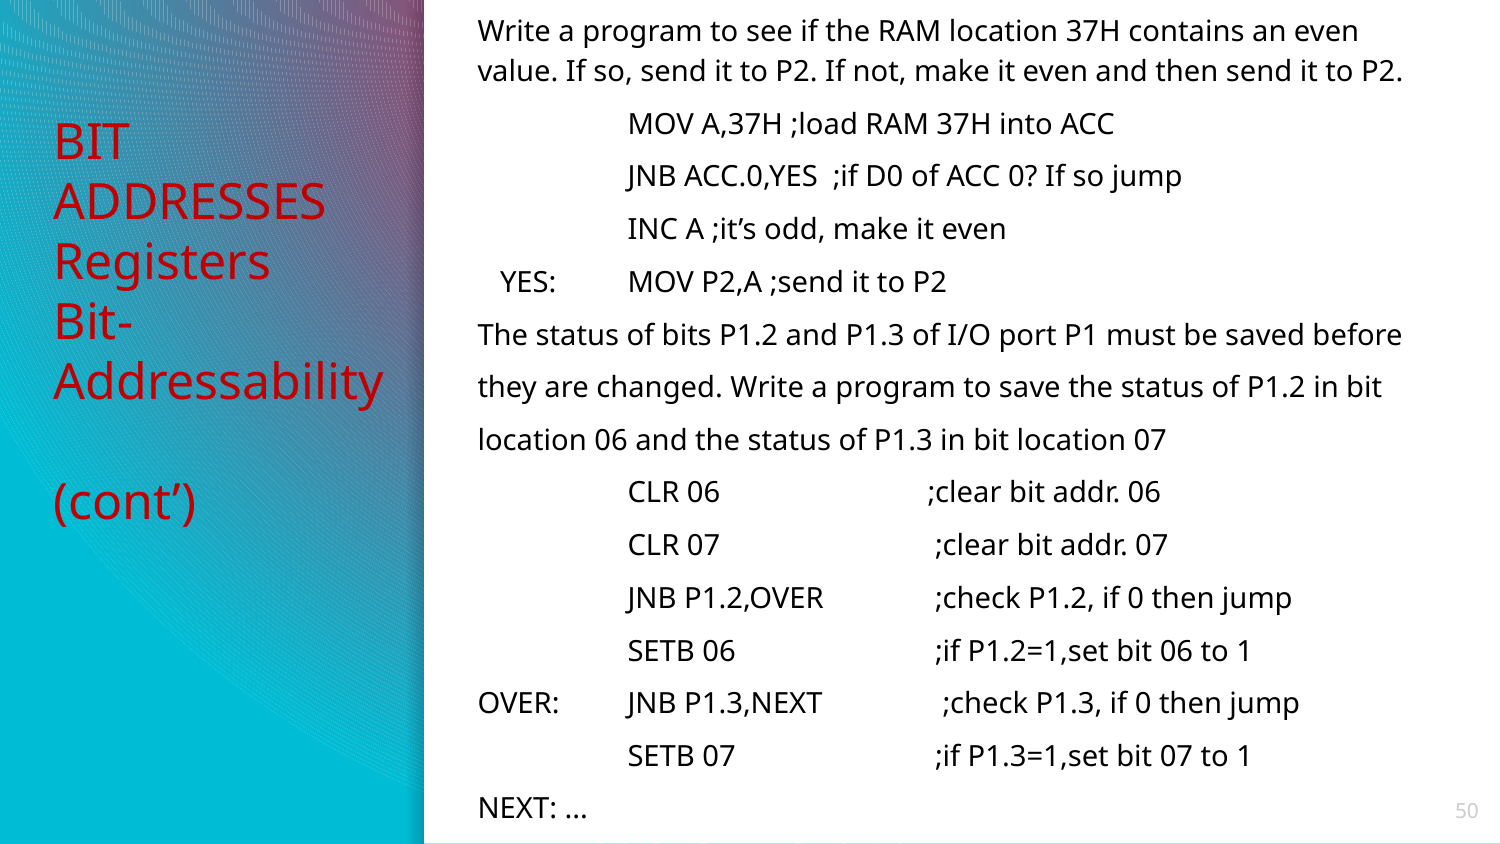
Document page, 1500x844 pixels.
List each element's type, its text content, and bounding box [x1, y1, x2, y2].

slide_number 50 [1403, 779, 1494, 844]
list Write a program to see if the RAM location 37H contains an even value. If so, send it to P2. If not, make it even and then send it to P2. MOV A,37H ;load RAM 37H into ACC JNB ACC.0,YES ;if D0 of ACC 0? If so jump INC A ;it’s odd, make it even YES: MOV P2,A ;send it to P2 The status of bits P1.2 and P1.3 of I/O port P1 must be saved before they are changed. Write a program to save the status of P1.2 in bit location 06 and the status of P1.3 in bit location 07 CLR 06 ;clear bit addr. 06 CLR 07 ;clear bit addr. 07 JNB P1.2,OVER ;check P1.2, if 0 then jump SETB 06 ;if P1.2=1,set bit 06 to 1 OVER: JNB P1.3,NEXT ;check P1.3, if 0 then jump SETB 07 ;if P1.3=1,set bit 07 to 1 NEXT: ... [439, 0, 1462, 844]
title BIT ADDRESSES Registers Bit- Addressability (cont’) [38, 94, 402, 748]
